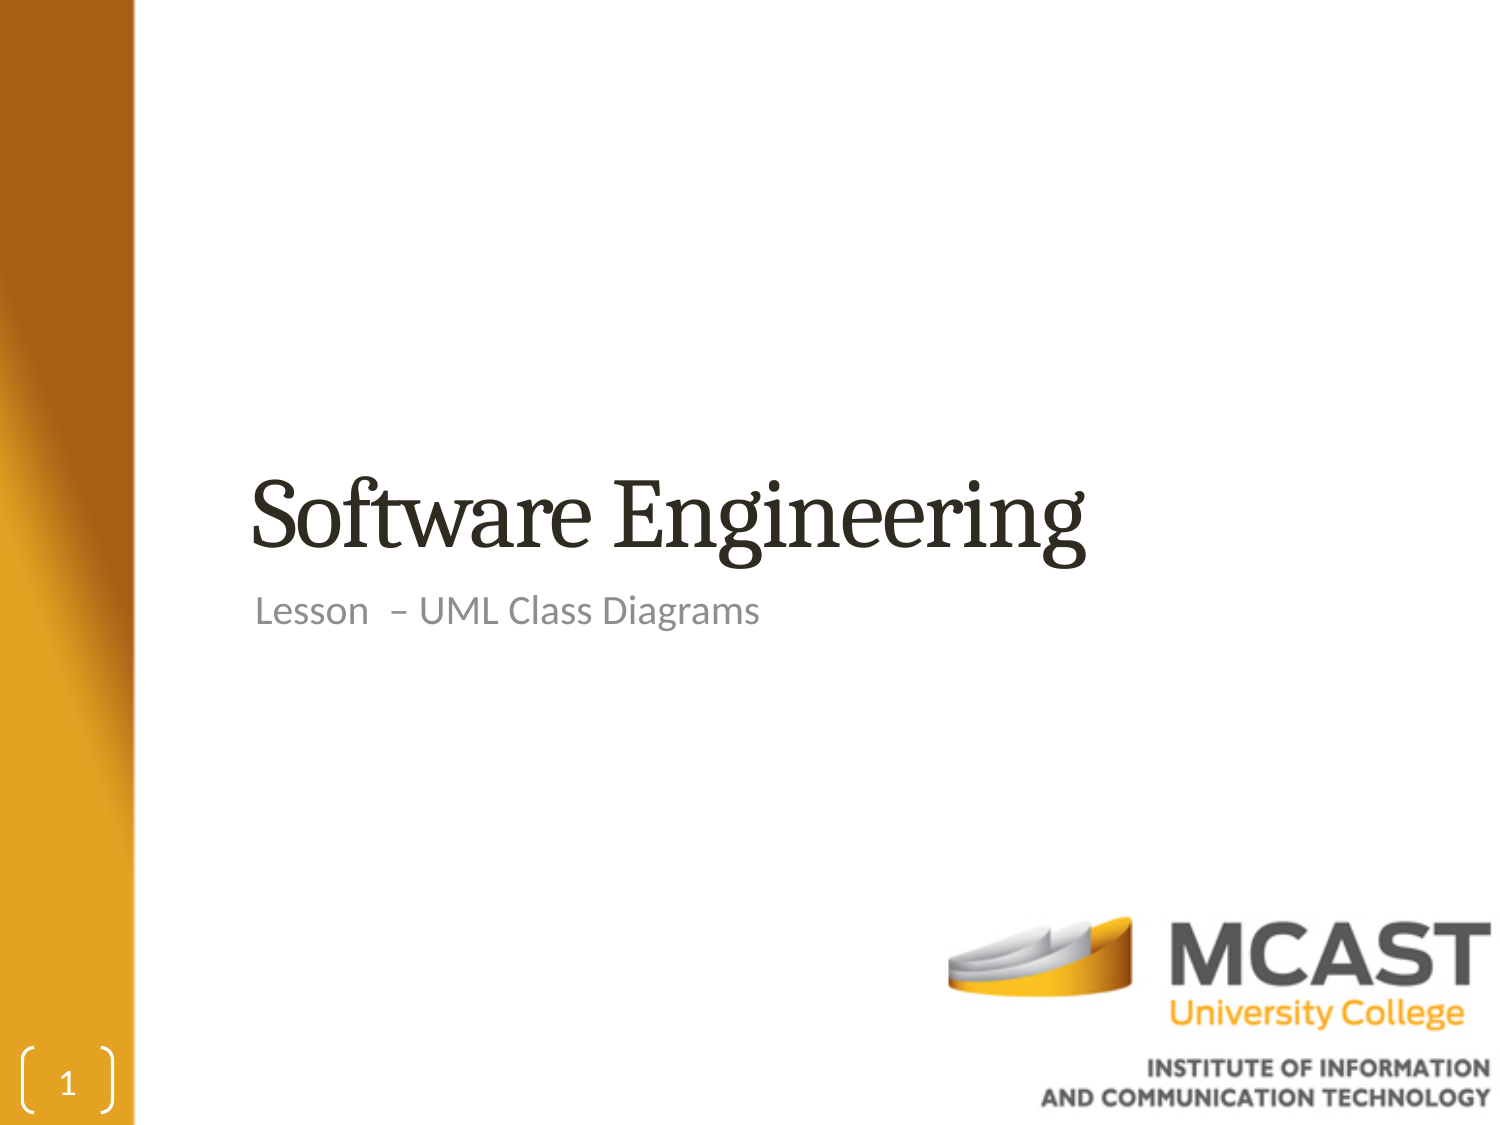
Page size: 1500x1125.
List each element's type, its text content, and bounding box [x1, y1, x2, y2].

picture [0, 0, 1500, 1125]
title Software Engineering [237, 149, 1475, 575]
slide_number 1 [20, 1045, 115, 1115]
subtitle Lesson – UML Class Diagrams [240, 575, 1388, 750]
